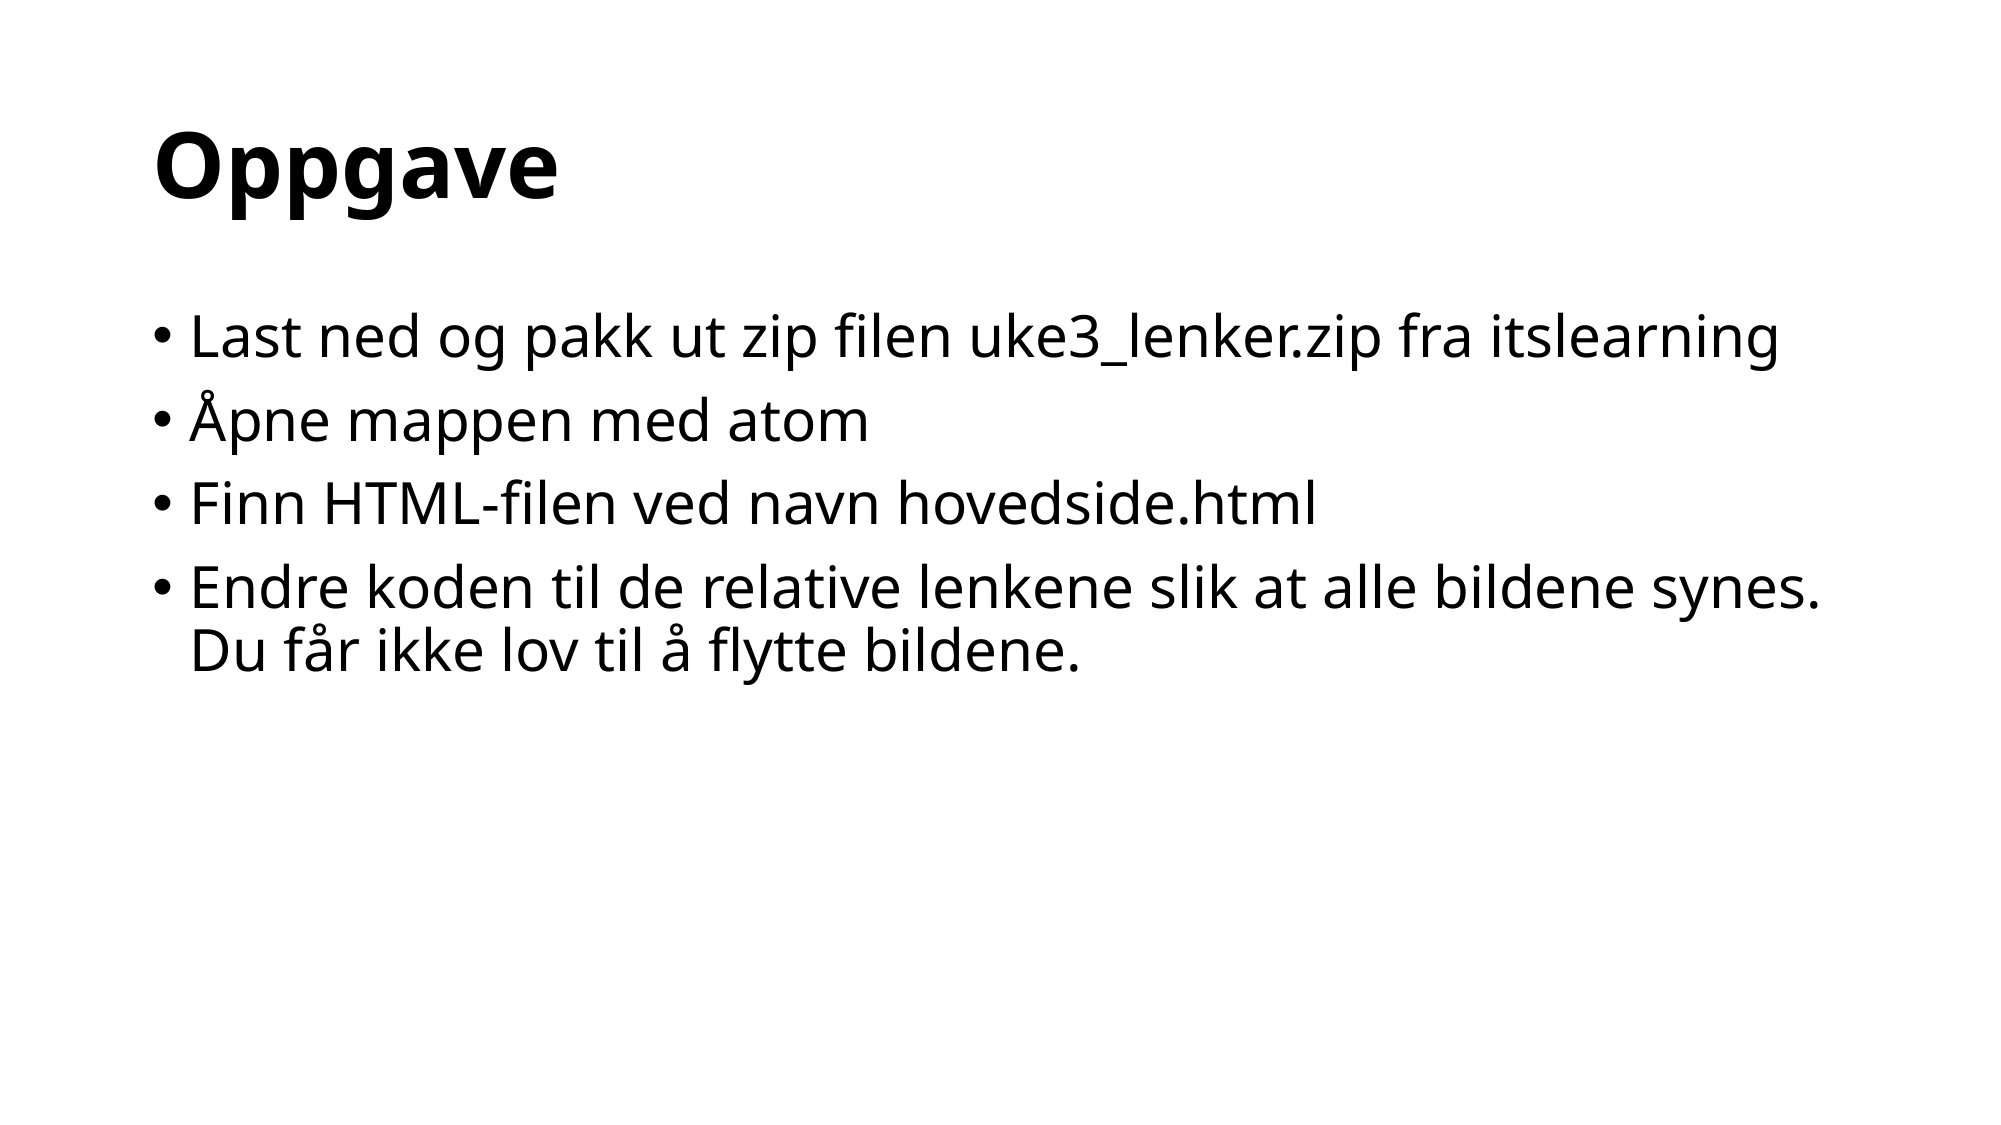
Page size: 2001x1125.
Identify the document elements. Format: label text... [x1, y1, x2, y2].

list Last ned og pakk ut zip filen uke3_lenker.zip fra itslearning Åpne mappen med atom Finn HTML-filen ved navn hovedside.html Endre koden til de relative lenkene slik at alle bildene synes. Du får ikke lov til å flytte bildene. [137, 299, 1863, 1014]
title Oppgave [137, 59, 1863, 278]
